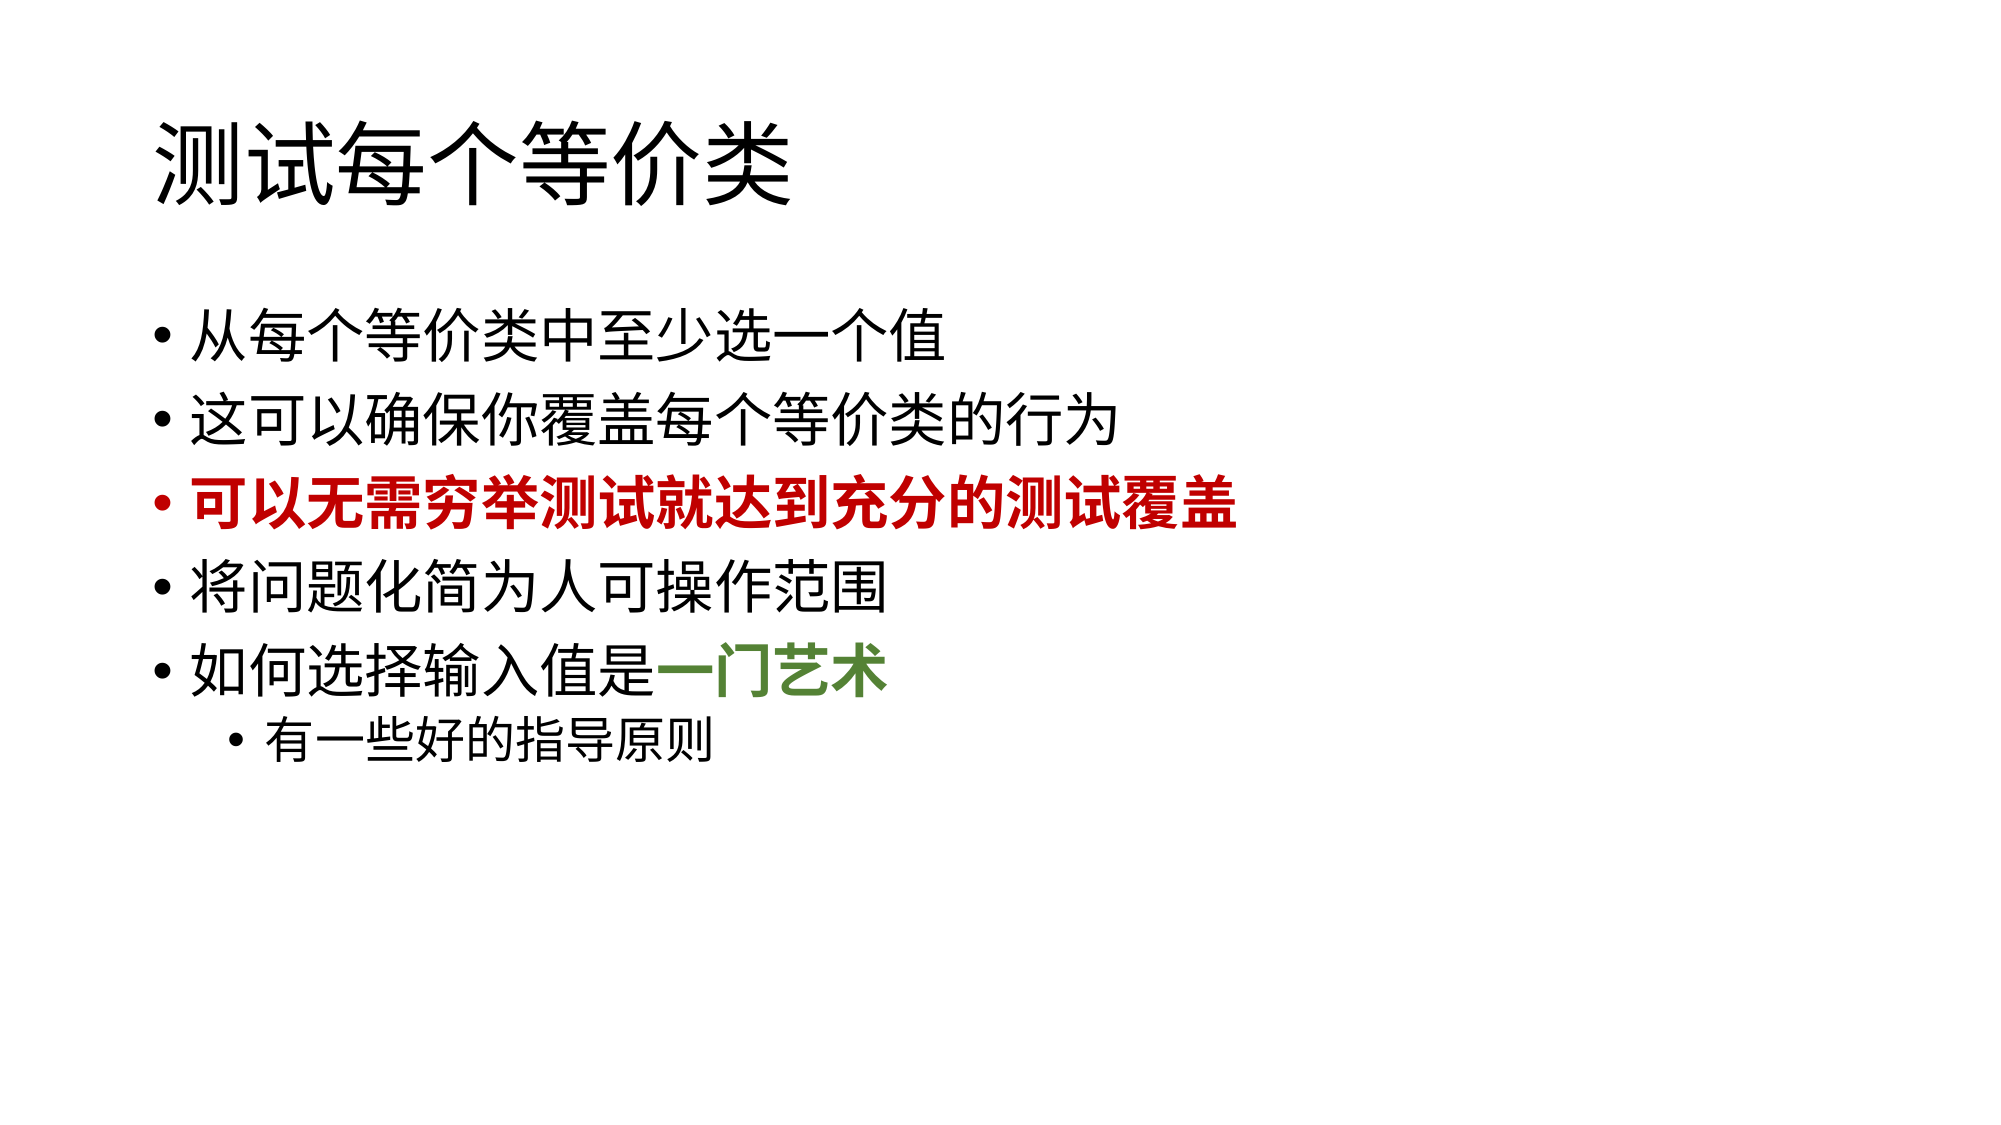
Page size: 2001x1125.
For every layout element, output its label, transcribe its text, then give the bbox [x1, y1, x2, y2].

list 从每个等价类中至少选一个值 这可以确保你覆盖每个等价类的行为 可以无需穷举测试就达到充分的测试覆盖 将问题化简为人可操作范围 如何选择输入值是一门艺术 有一些好的指导原则 [137, 299, 1863, 1014]
title 测试每个等价类 [137, 59, 1863, 278]
